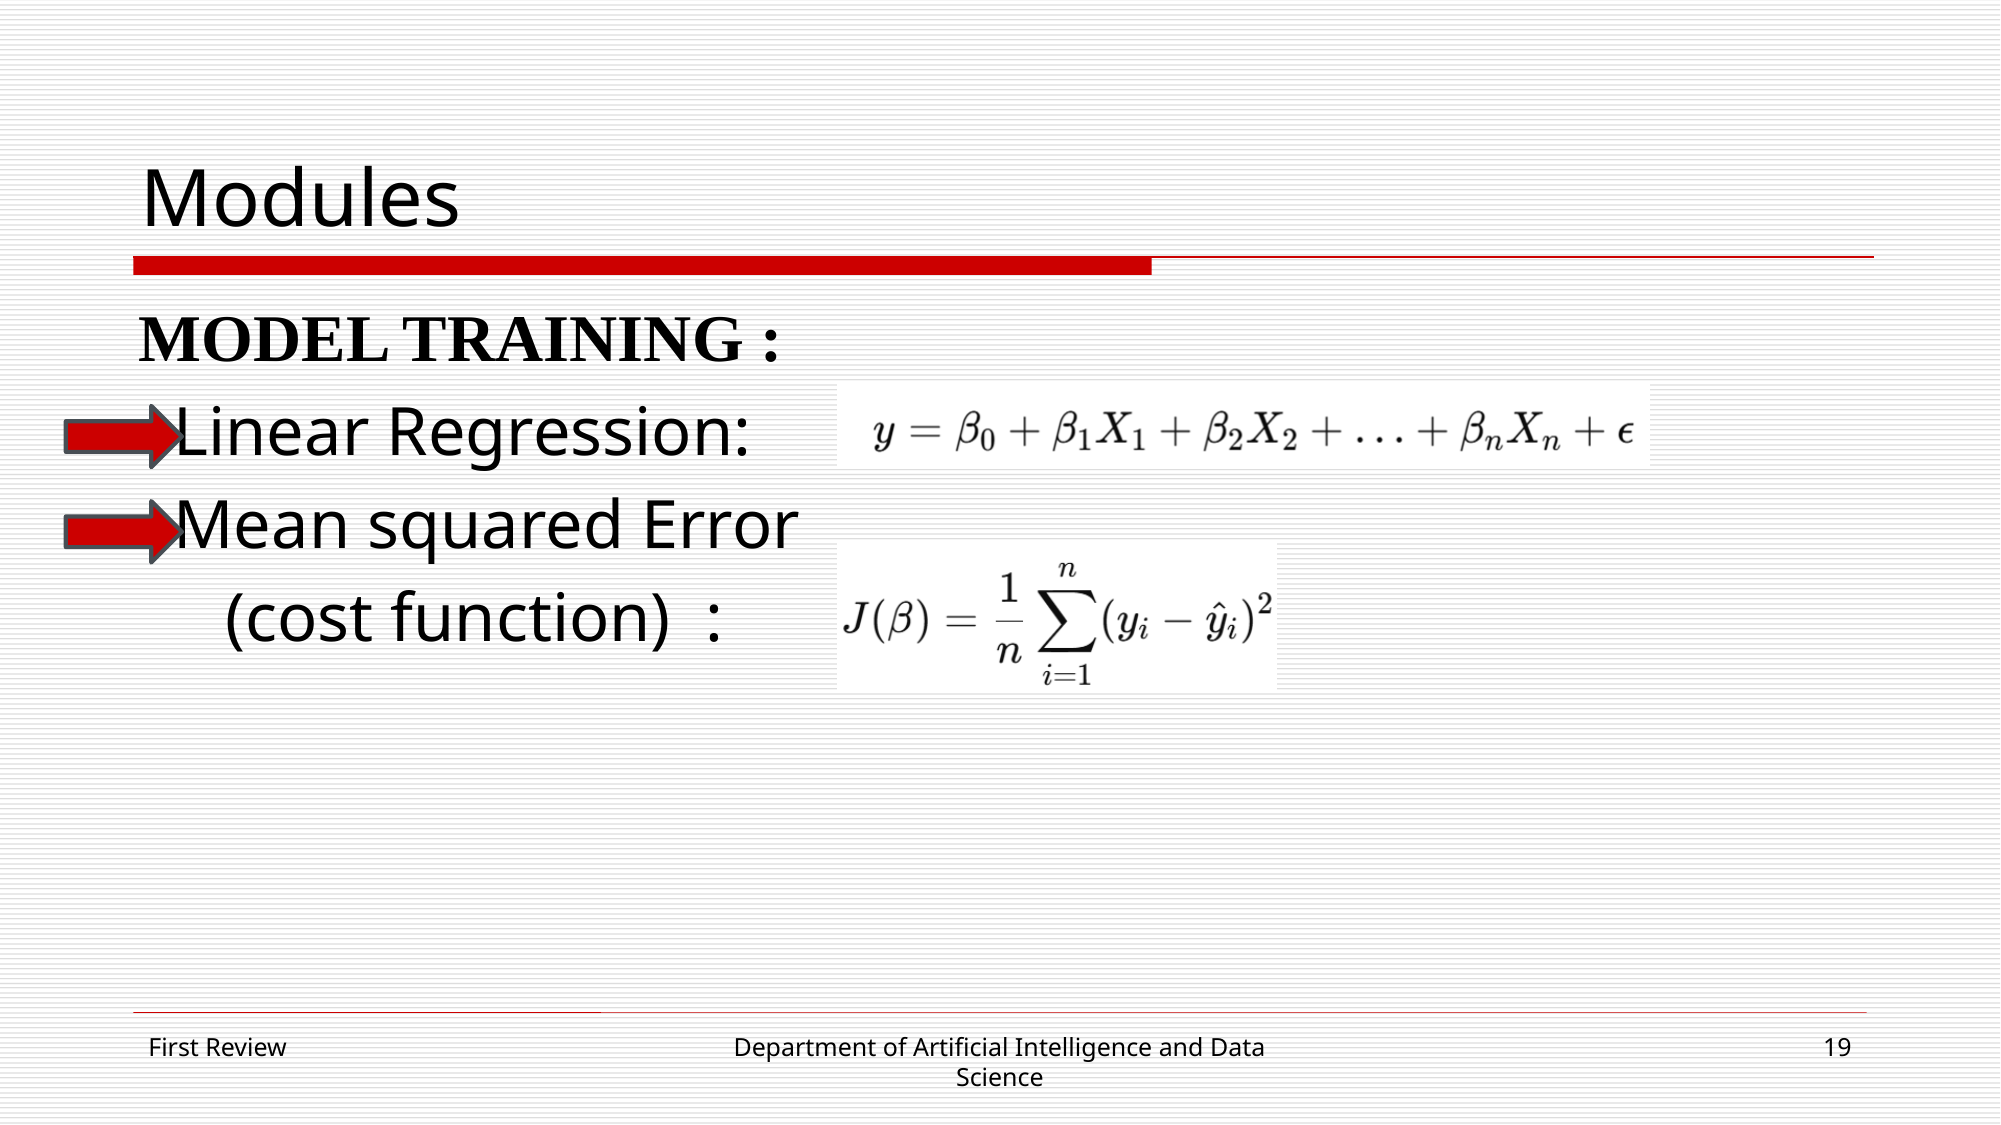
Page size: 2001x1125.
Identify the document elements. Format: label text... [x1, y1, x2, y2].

picture [0, 0, 2001, 1125]
list MODEL TRAINING : Linear Regression: Mean squared Error (cost function) : [123, 287, 1874, 988]
text_box [63, 403, 185, 470]
footer Department of Artificial Intelligence and Data Science [683, 1024, 1317, 1103]
title Modules [125, 50, 1876, 250]
slide_number First Review [133, 1024, 567, 1103]
slide_number 19 [1433, 1024, 1867, 1103]
text_box [63, 499, 185, 565]
